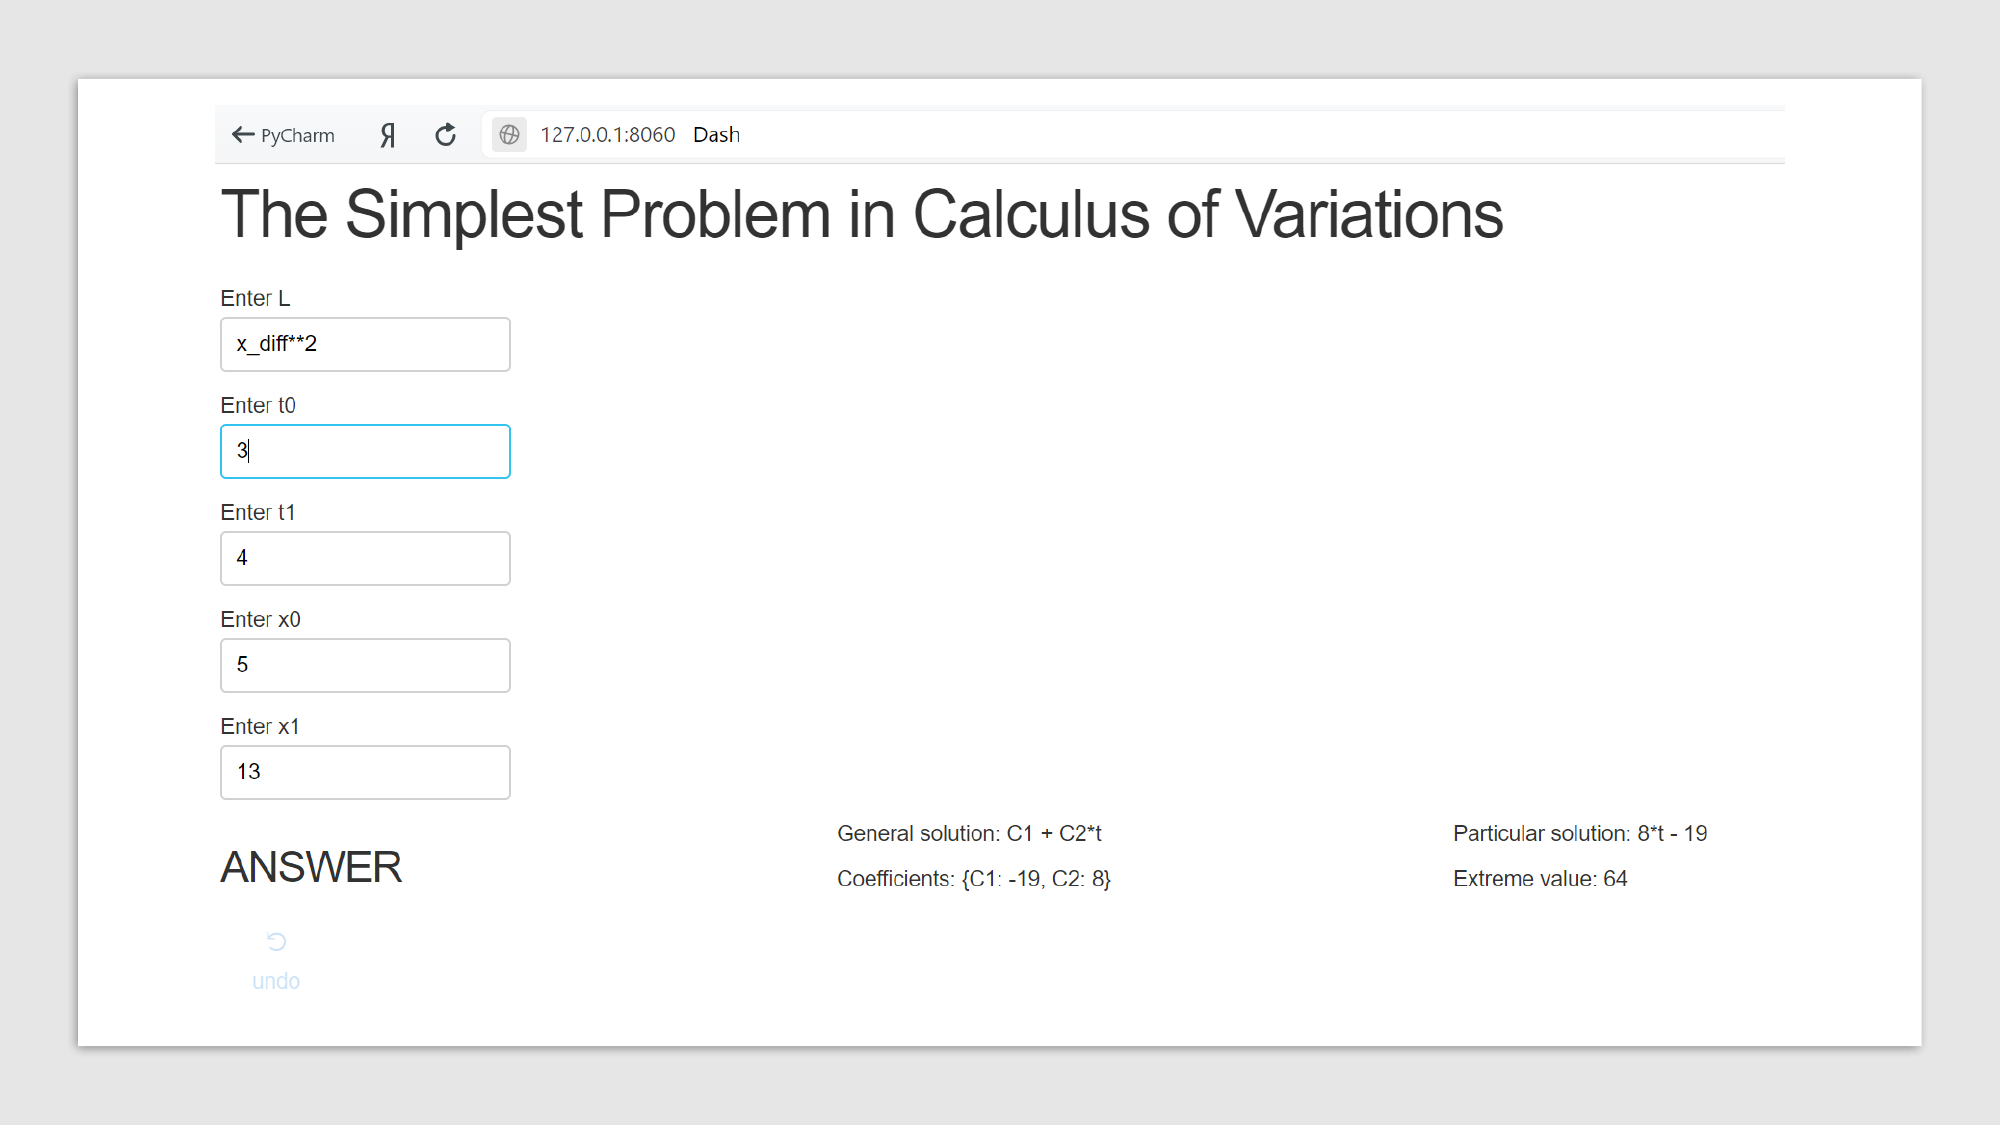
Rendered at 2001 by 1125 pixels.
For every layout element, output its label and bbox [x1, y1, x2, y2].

text_box [0, 0, 2000, 1125]
picture [215, 105, 1785, 1020]
text_box [77, 78, 1923, 1047]
